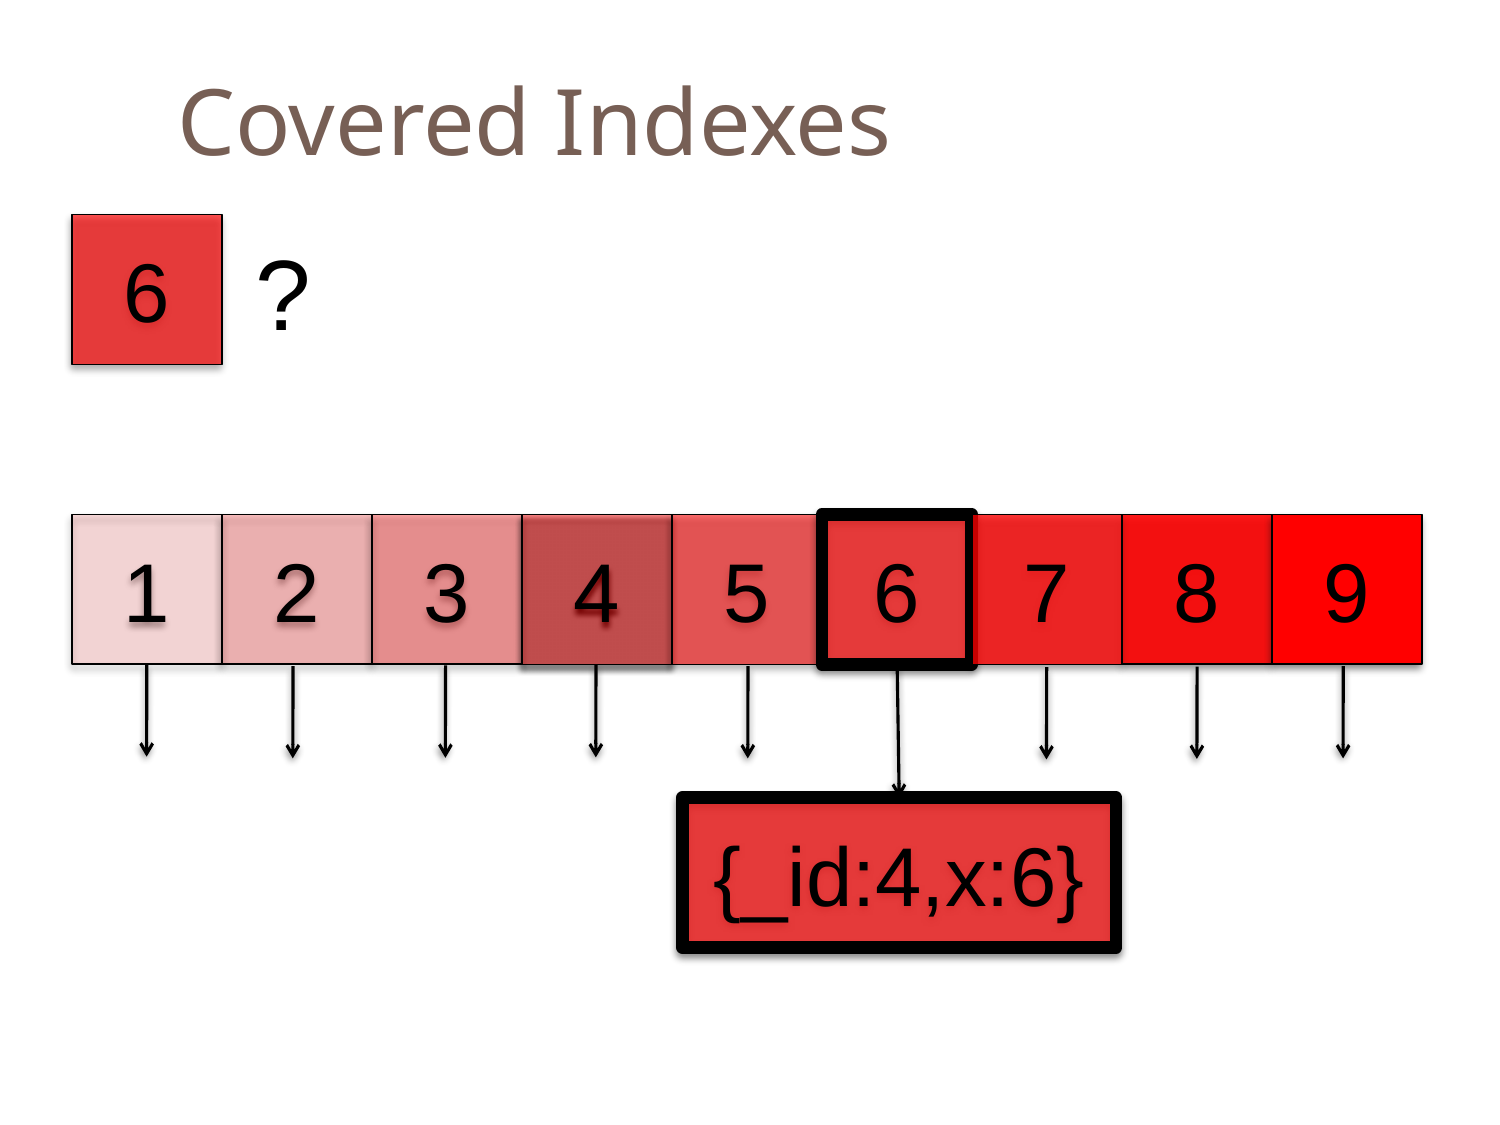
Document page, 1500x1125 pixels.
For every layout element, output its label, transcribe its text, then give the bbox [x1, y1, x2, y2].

text_box 9 [1271, 514, 1423, 665]
text_box 6 [71, 214, 223, 365]
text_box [831, 729, 966, 733]
text_box {_id:4,x:6} [682, 797, 1117, 948]
text_box 1 [71, 514, 220, 665]
text_box 5 [671, 514, 820, 665]
text_box ? [240, 223, 326, 358]
text_box 8 [1123, 514, 1270, 665]
text_box 6 [821, 514, 970, 665]
text_box 3 [371, 514, 520, 665]
text_box 7 [971, 514, 1123, 665]
text_box 2 [221, 514, 370, 665]
title Covered Indexes [162, 37, 1500, 200]
text_box 4 [521, 514, 670, 665]
